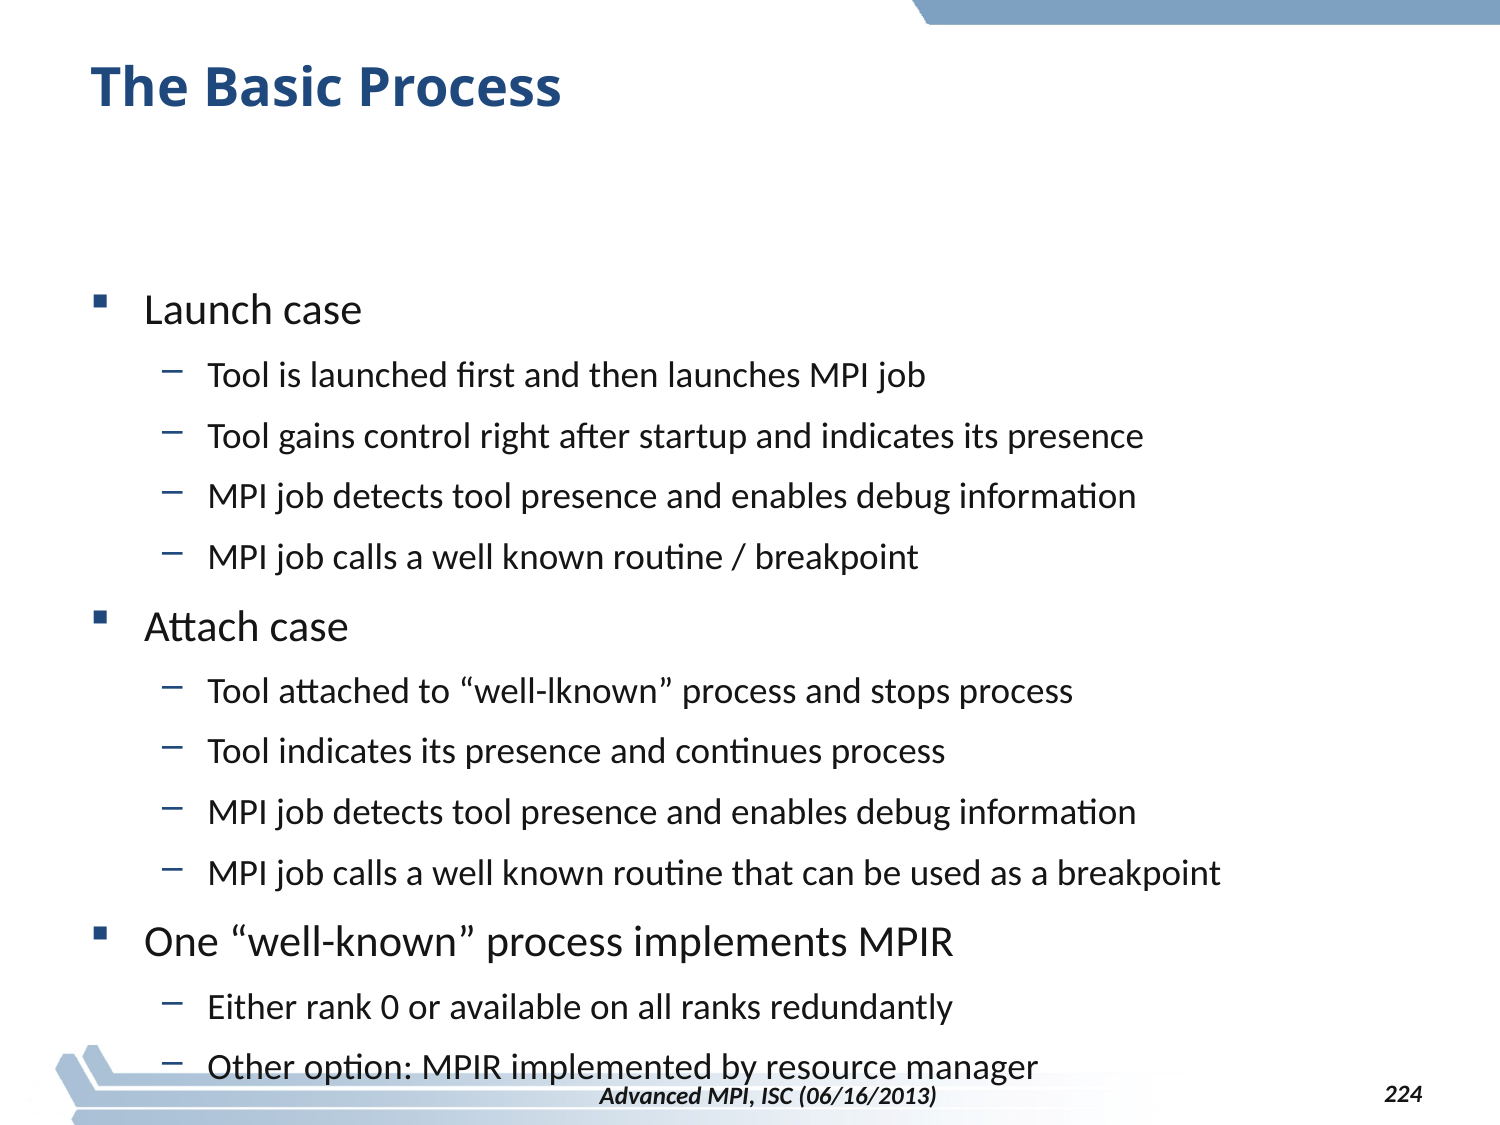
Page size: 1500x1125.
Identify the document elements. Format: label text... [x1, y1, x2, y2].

slide_number 224 [1275, 1072, 1438, 1113]
picture [0, 1037, 1500, 1125]
footer Advanced MPI, ISC (06/16/2013) [324, 1074, 1213, 1116]
list Launch case Tool is launched first and then launches MPI job Tool gains control right after startup and indicates its presence MPI job detects tool presence and enables debug information MPI job calls a well known routine / breakpoint Attach case Tool attached to “well-lknown” process and stops process Tool indicates its presence and continues process MPI job detects tool presence and enables debug information MPI job calls a well known routine that can be used as a breakpoint One “well-known” process implements MPIR Either rank 0 or available on all ranks redundantly Other option: MPIR implemented by resource manager [74, 262, 1426, 1101]
title The Basic Process [74, 44, 1426, 176]
picture [0, 0, 1500, 26]
